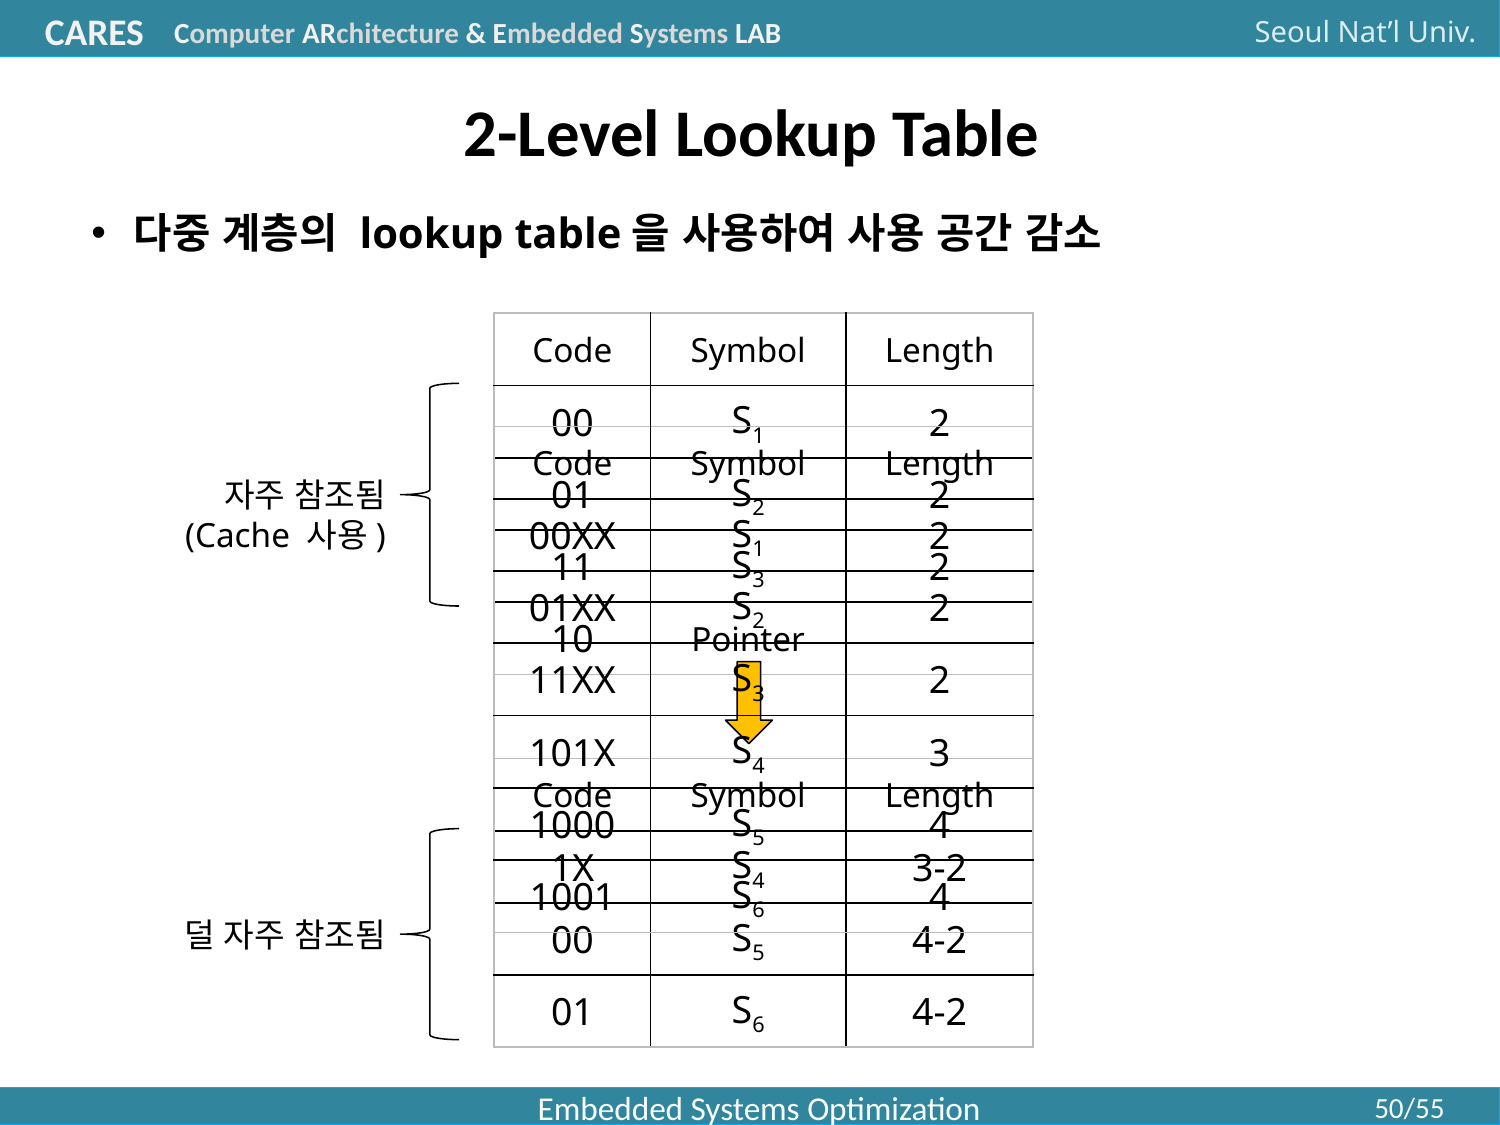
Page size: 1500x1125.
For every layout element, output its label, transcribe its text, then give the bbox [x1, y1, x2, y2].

table_header Symbol [651, 314, 845, 385]
table_cell 11XX [495, 644, 650, 715]
list 다중 계층의 lookup table을 사용하여 사용 공간 감소 [76, 200, 1427, 1035]
table_header Code [495, 427, 650, 498]
table_header Length [847, 427, 1032, 498]
text_box 자주 참조됨 (Cache 사용) [154, 467, 401, 562]
table_cell S5 [651, 789, 845, 859]
footer Embedded Systems Optimization [243, 1083, 1275, 1125]
table_cell S6 [651, 861, 845, 932]
table_cell 2 [847, 572, 1032, 642]
title 2-Level Lookup Table [76, 59, 1427, 200]
table_cell 2 [847, 386, 1032, 426]
table_header Code [495, 314, 650, 385]
table_cell 2 [847, 500, 1032, 570]
table_cell S2 [651, 572, 845, 642]
text_box [401, 383, 460, 607]
table_cell S5 [651, 933, 845, 974]
text_box [401, 828, 460, 1040]
table_cell S1 [651, 386, 845, 426]
table_cell S4 [651, 716, 845, 787]
text_box 덜 자주 참조됨 [119, 906, 401, 961]
table_cell 1000 [495, 789, 650, 859]
table_cell 01XX [495, 572, 650, 642]
table_cell S6 [651, 976, 845, 1046]
table_cell 4 [847, 789, 1032, 859]
table_cell 101X [495, 716, 650, 787]
table_cell 1001 [495, 861, 650, 932]
slide_number 50/55 [1341, 1083, 1478, 1125]
table_cell 01 [495, 976, 650, 1046]
table_header Symbol [651, 427, 845, 498]
table_cell 4-2 [847, 976, 1032, 1046]
table_cell 4-2 [847, 933, 1032, 974]
table_cell 4 [847, 861, 1032, 932]
table_cell 00 [495, 933, 650, 974]
table_header Length [847, 314, 1032, 385]
table_cell 00 [495, 386, 650, 426]
table_cell 3 [847, 716, 1032, 787]
table_cell S1 [651, 500, 845, 570]
table_cell 00XX [495, 500, 650, 570]
table_cell S3 [651, 644, 845, 715]
table_cell 2 [847, 644, 1032, 715]
